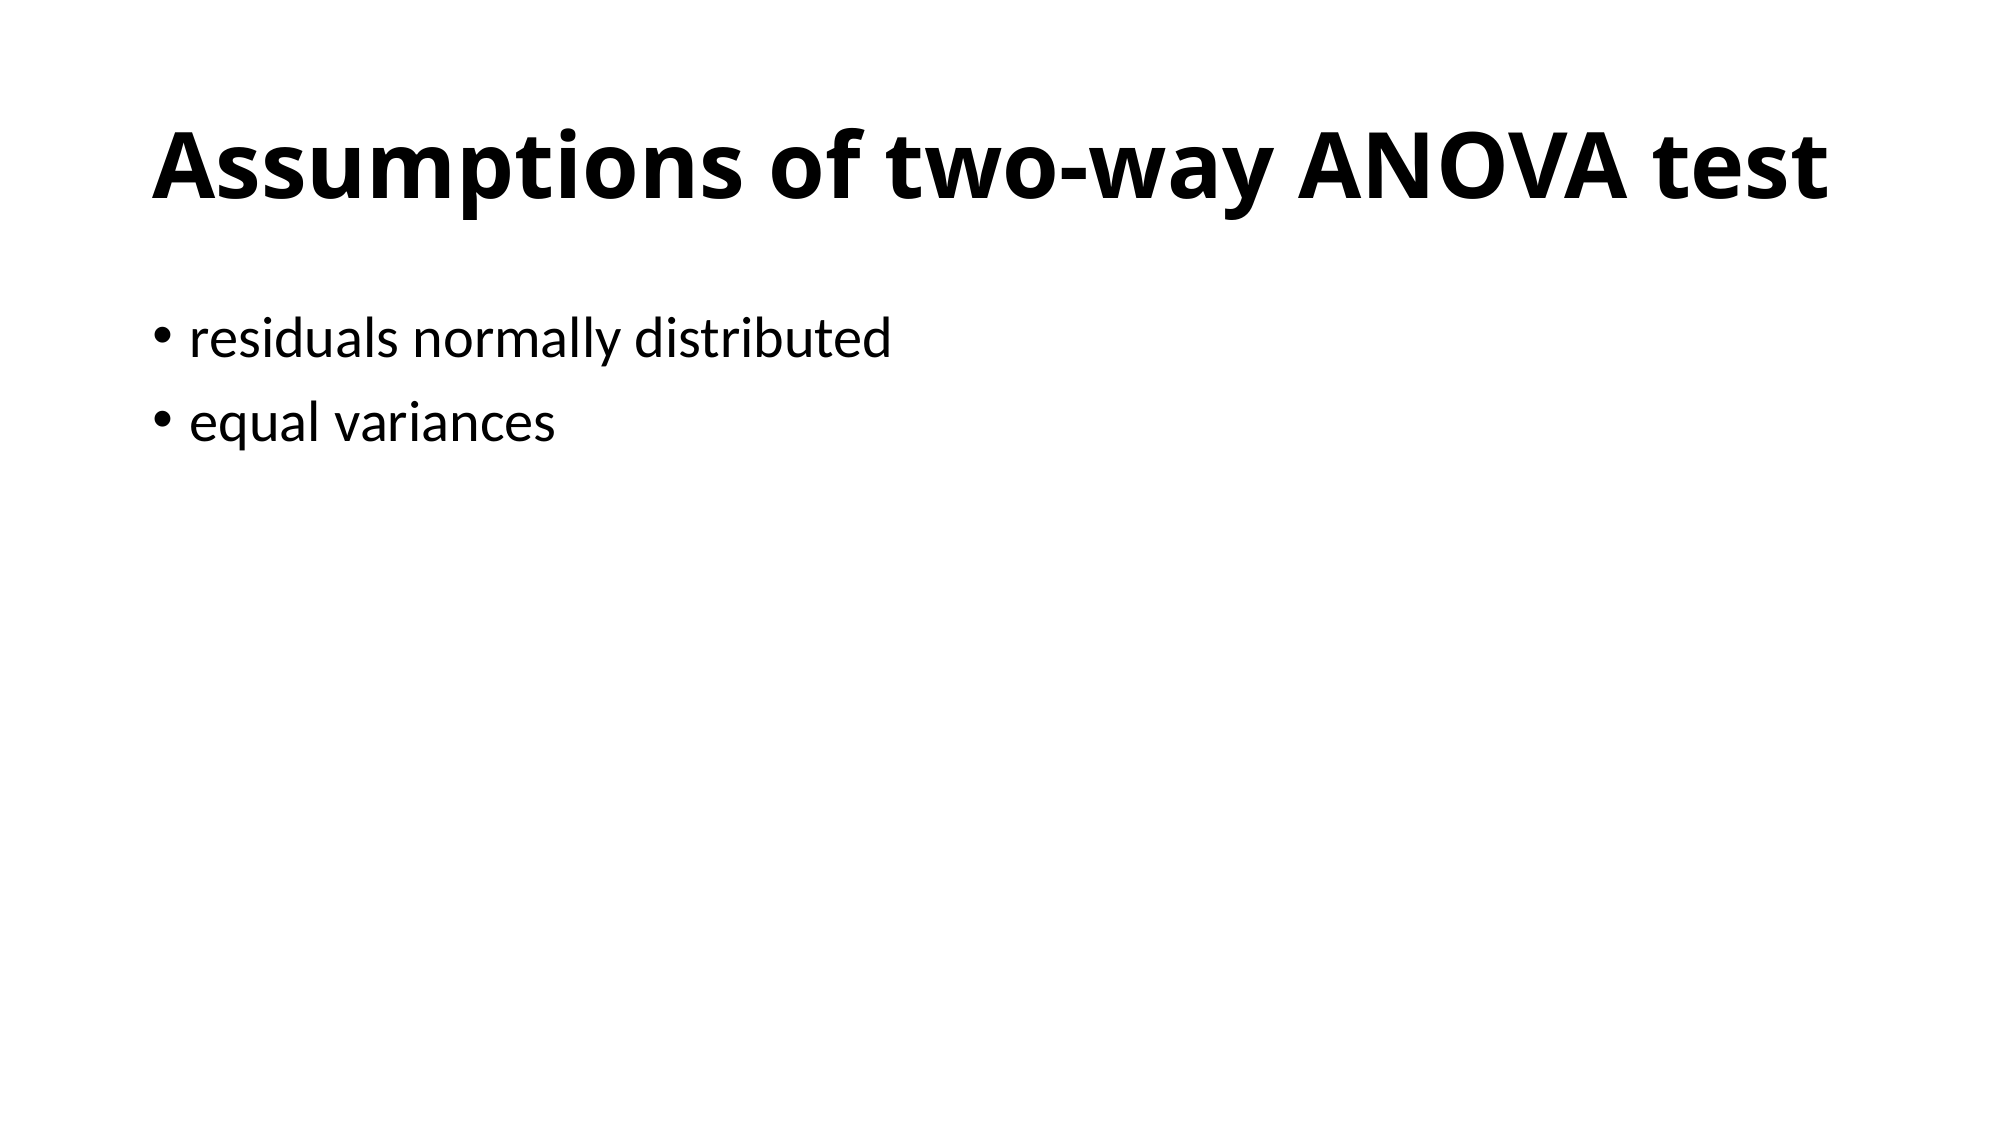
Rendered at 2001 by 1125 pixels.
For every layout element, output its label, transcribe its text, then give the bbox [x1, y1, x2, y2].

title Assumptions of two-way ANOVA test [137, 59, 1863, 278]
list residuals normally distributed equal variances [137, 299, 1863, 1014]
